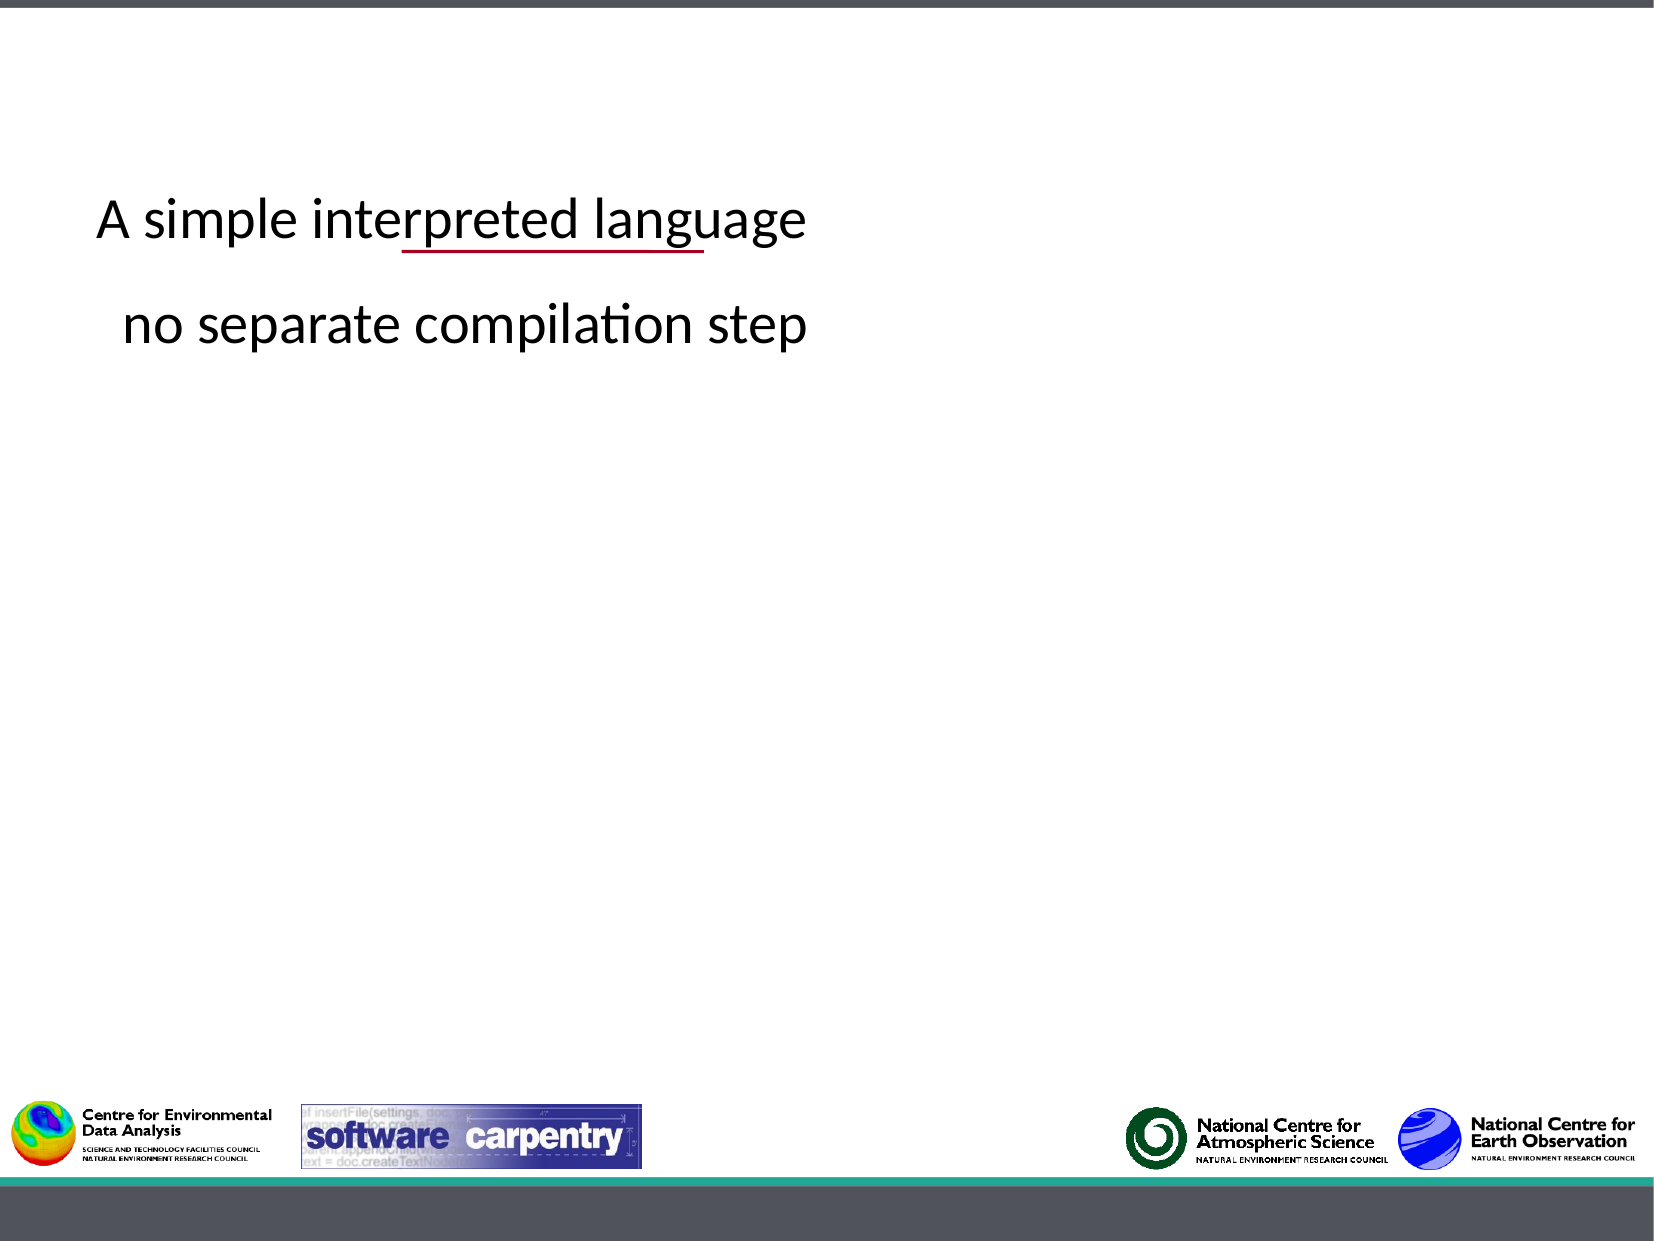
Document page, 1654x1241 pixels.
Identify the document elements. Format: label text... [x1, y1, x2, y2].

text_box A simple interpreted language no separate compilation step [81, 137, 974, 363]
picture [0, 0, 1654, 1241]
